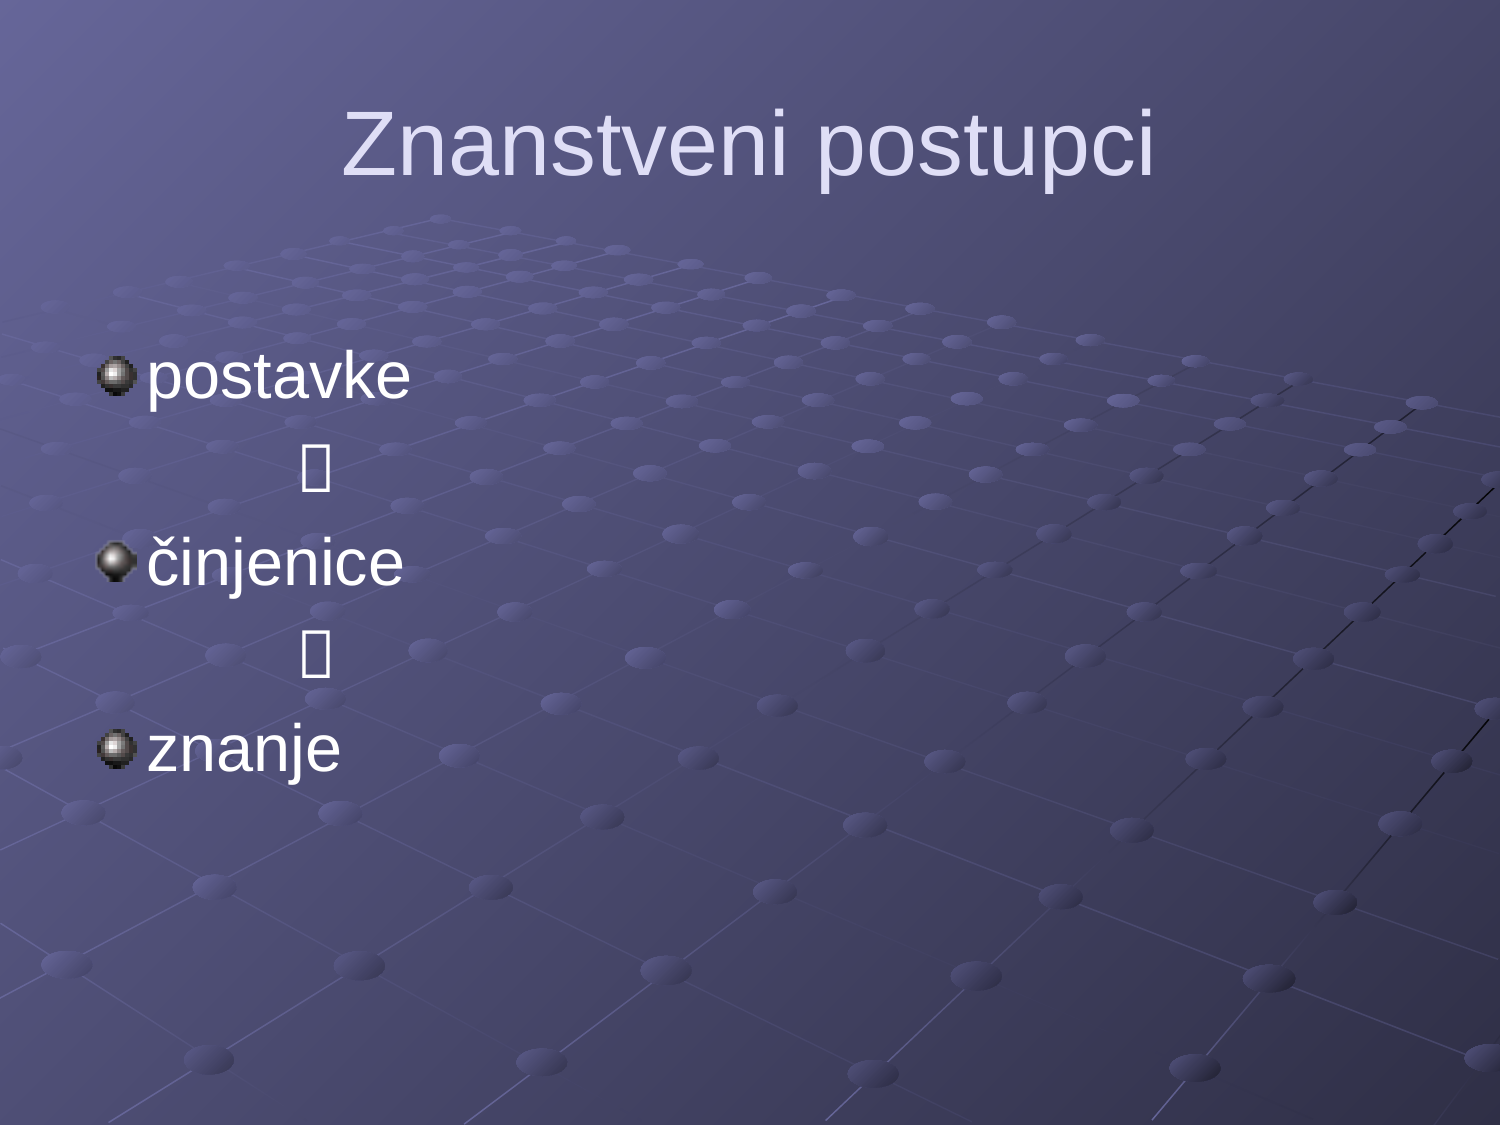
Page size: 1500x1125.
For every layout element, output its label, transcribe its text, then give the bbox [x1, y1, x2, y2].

picture [90, 721, 137, 769]
picture [90, 535, 137, 582]
list postavke  činjenice  znanje [74, 324, 1426, 1007]
picture [90, 348, 137, 396]
title Znanstveni postupci [74, 44, 1426, 233]
